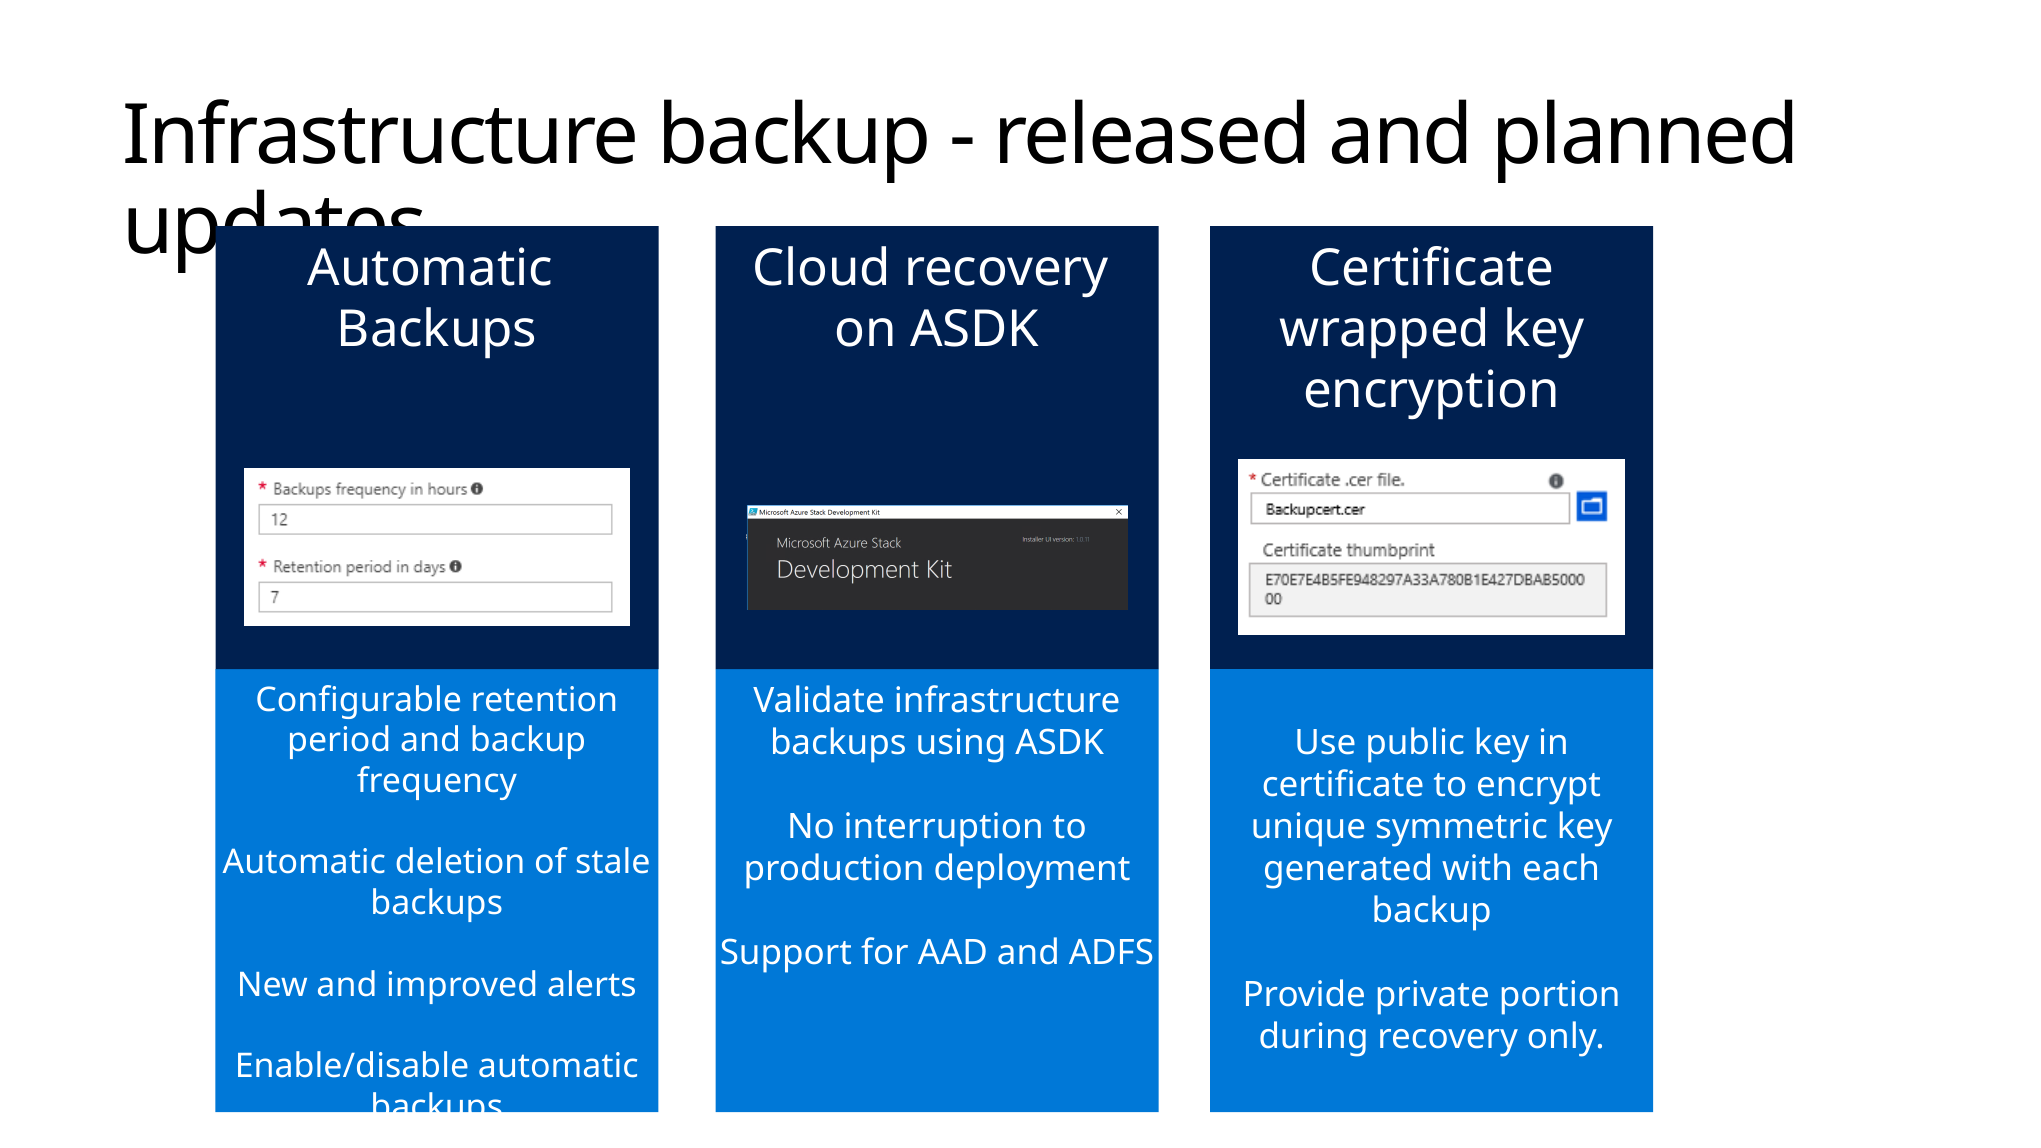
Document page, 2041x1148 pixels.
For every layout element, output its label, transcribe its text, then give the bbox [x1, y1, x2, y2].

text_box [215, 225, 659, 670]
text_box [1209, 225, 1654, 670]
text_box Use public key in certificate to encrypt unique symmetric key generated with each backup Provide private portion during recovery only. [1209, 670, 1654, 1113]
text_box Configurable retention period and backup frequency Automatic deletion of stale backups New and improved alerts Enable/disable automatic backups [214, 668, 659, 1113]
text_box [715, 225, 1159, 670]
title Infrastructure backup - released and planned updates [98, 76, 1942, 170]
text_box Validate infrastructure backups using ASDK No interruption to production deployment Support for AAD and ADFS [715, 670, 1159, 1113]
